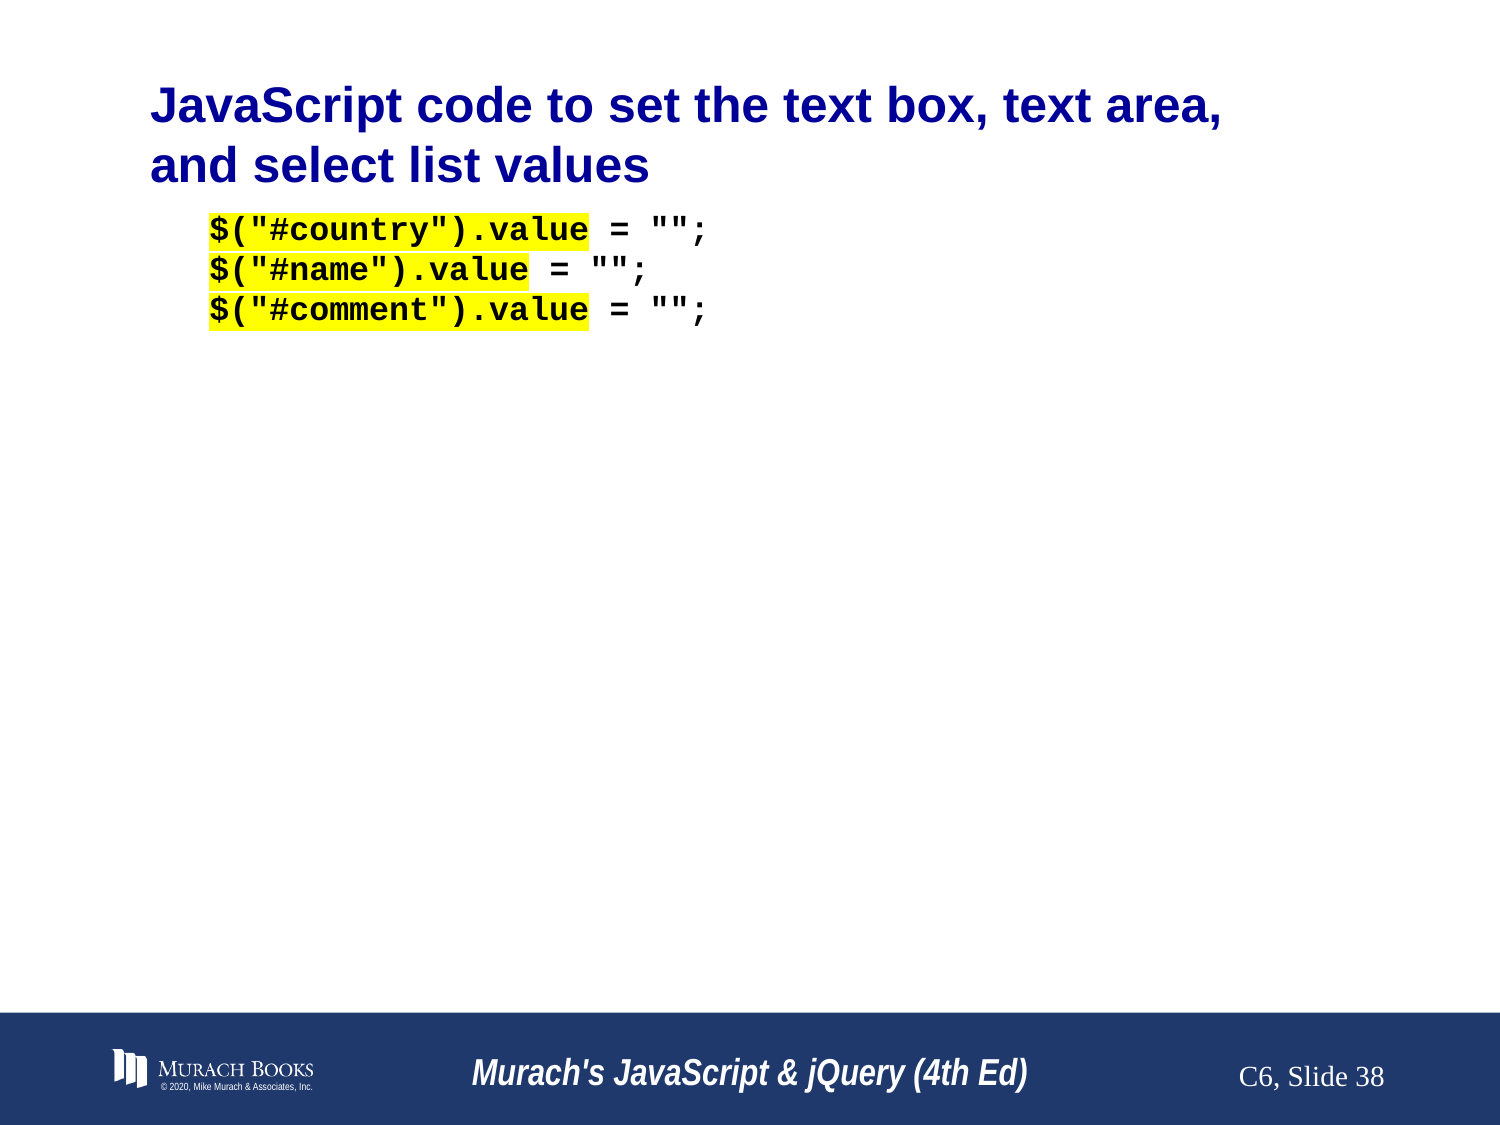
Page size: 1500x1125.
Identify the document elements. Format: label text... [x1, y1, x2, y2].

title JavaScript code to set the text box, text area, and select list values [150, 38, 1350, 200]
list $("#country").value = ""; $("#name").value = ""; $("#comment").value = ""; [137, 200, 1350, 1000]
slide_number Murach's JavaScript & jQuery (4th Ed) [463, 1025, 1050, 1100]
footer © 2020, Mike Murach & Associates, Inc. [12, 1025, 463, 1100]
slide_number C6, Slide ‹#› [1087, 1025, 1400, 1100]
